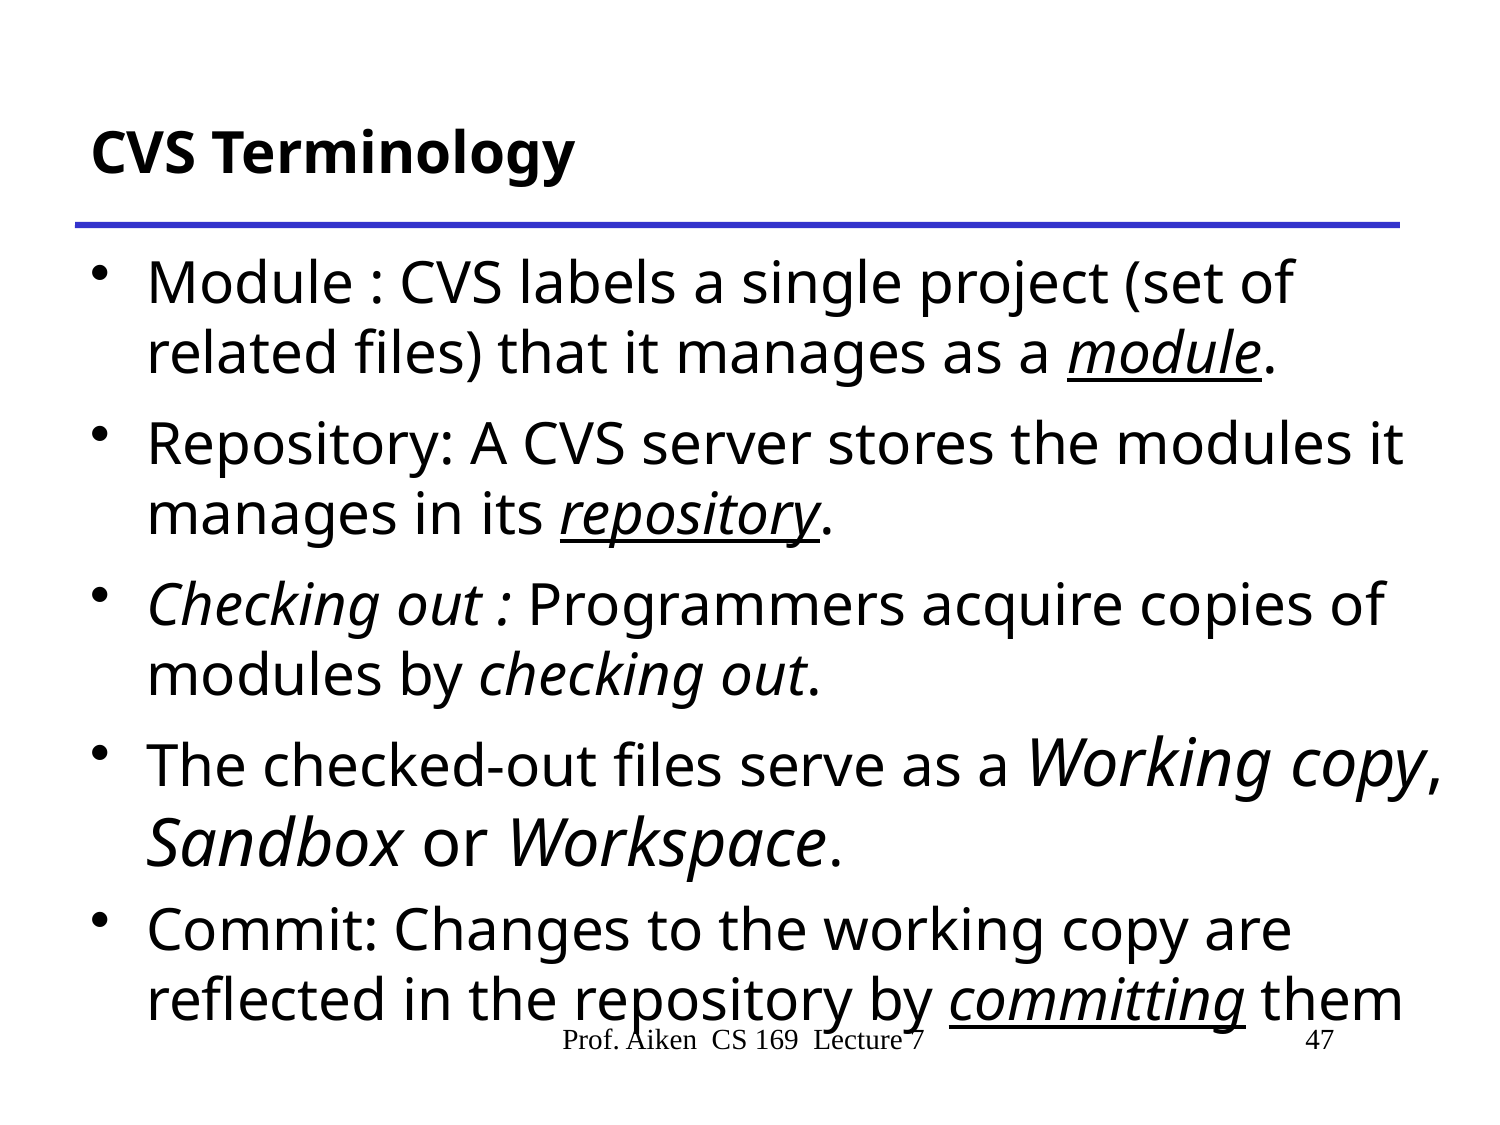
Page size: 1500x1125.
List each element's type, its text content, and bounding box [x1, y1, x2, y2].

slide_number 47 [1037, 1012, 1350, 1088]
title CVS Terminology [75, 75, 1400, 225]
footer Prof. Aiken CS 169 Lecture 7 [462, 1012, 1025, 1088]
list Module : CVS labels a single project (set of related files) that it manages as a module. Repository: A CVS server stores the modules it manages in its repository. Checking out : Programmers acquire copies of modules by checking out. The checked-out files serve as a Working copy, Sandbox or Workspace. Commit: Changes to the working copy are reflected in the repository by committing them [75, 237, 1488, 963]
